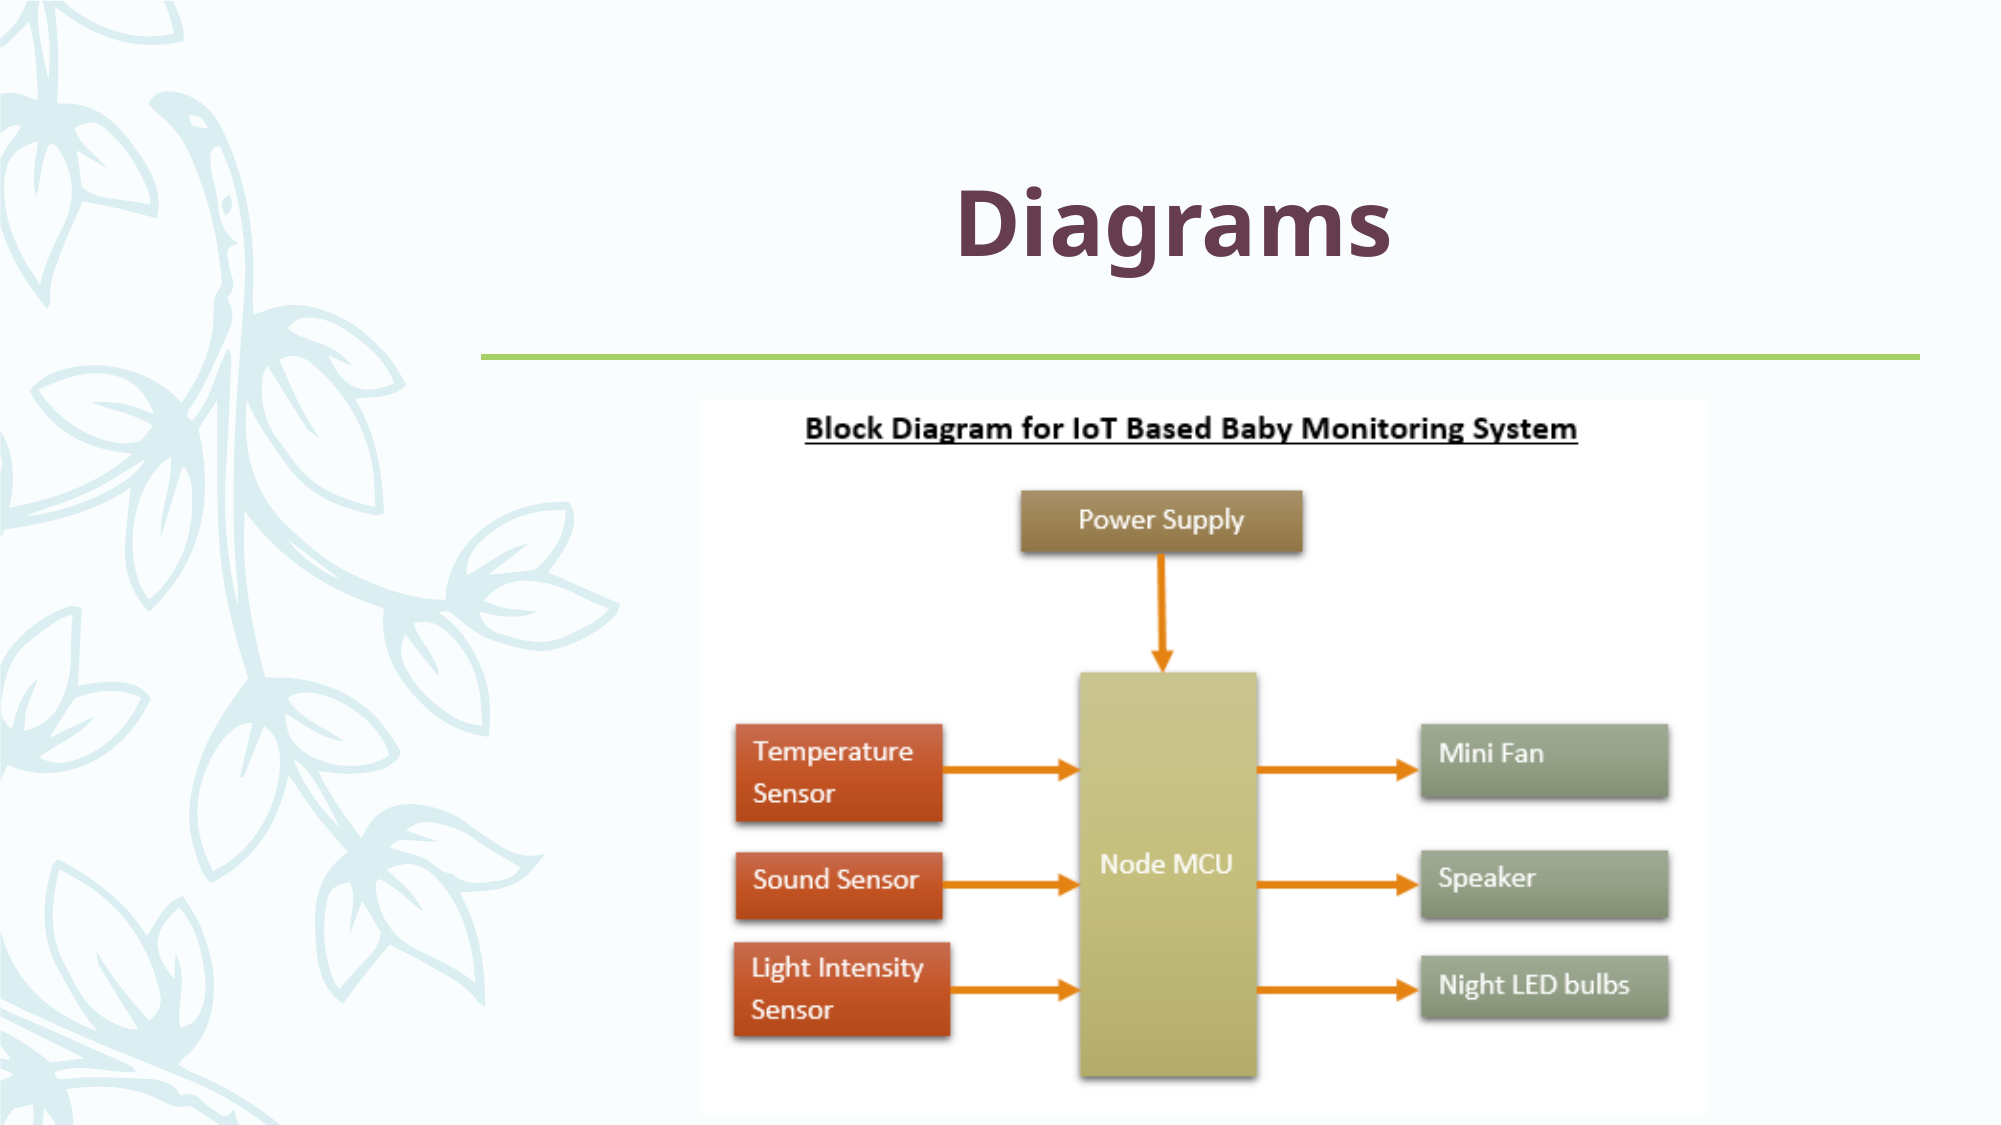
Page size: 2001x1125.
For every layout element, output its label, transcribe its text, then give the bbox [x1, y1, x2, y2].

picture [700, 399, 1707, 1116]
title Diagrams [443, 161, 1903, 418]
